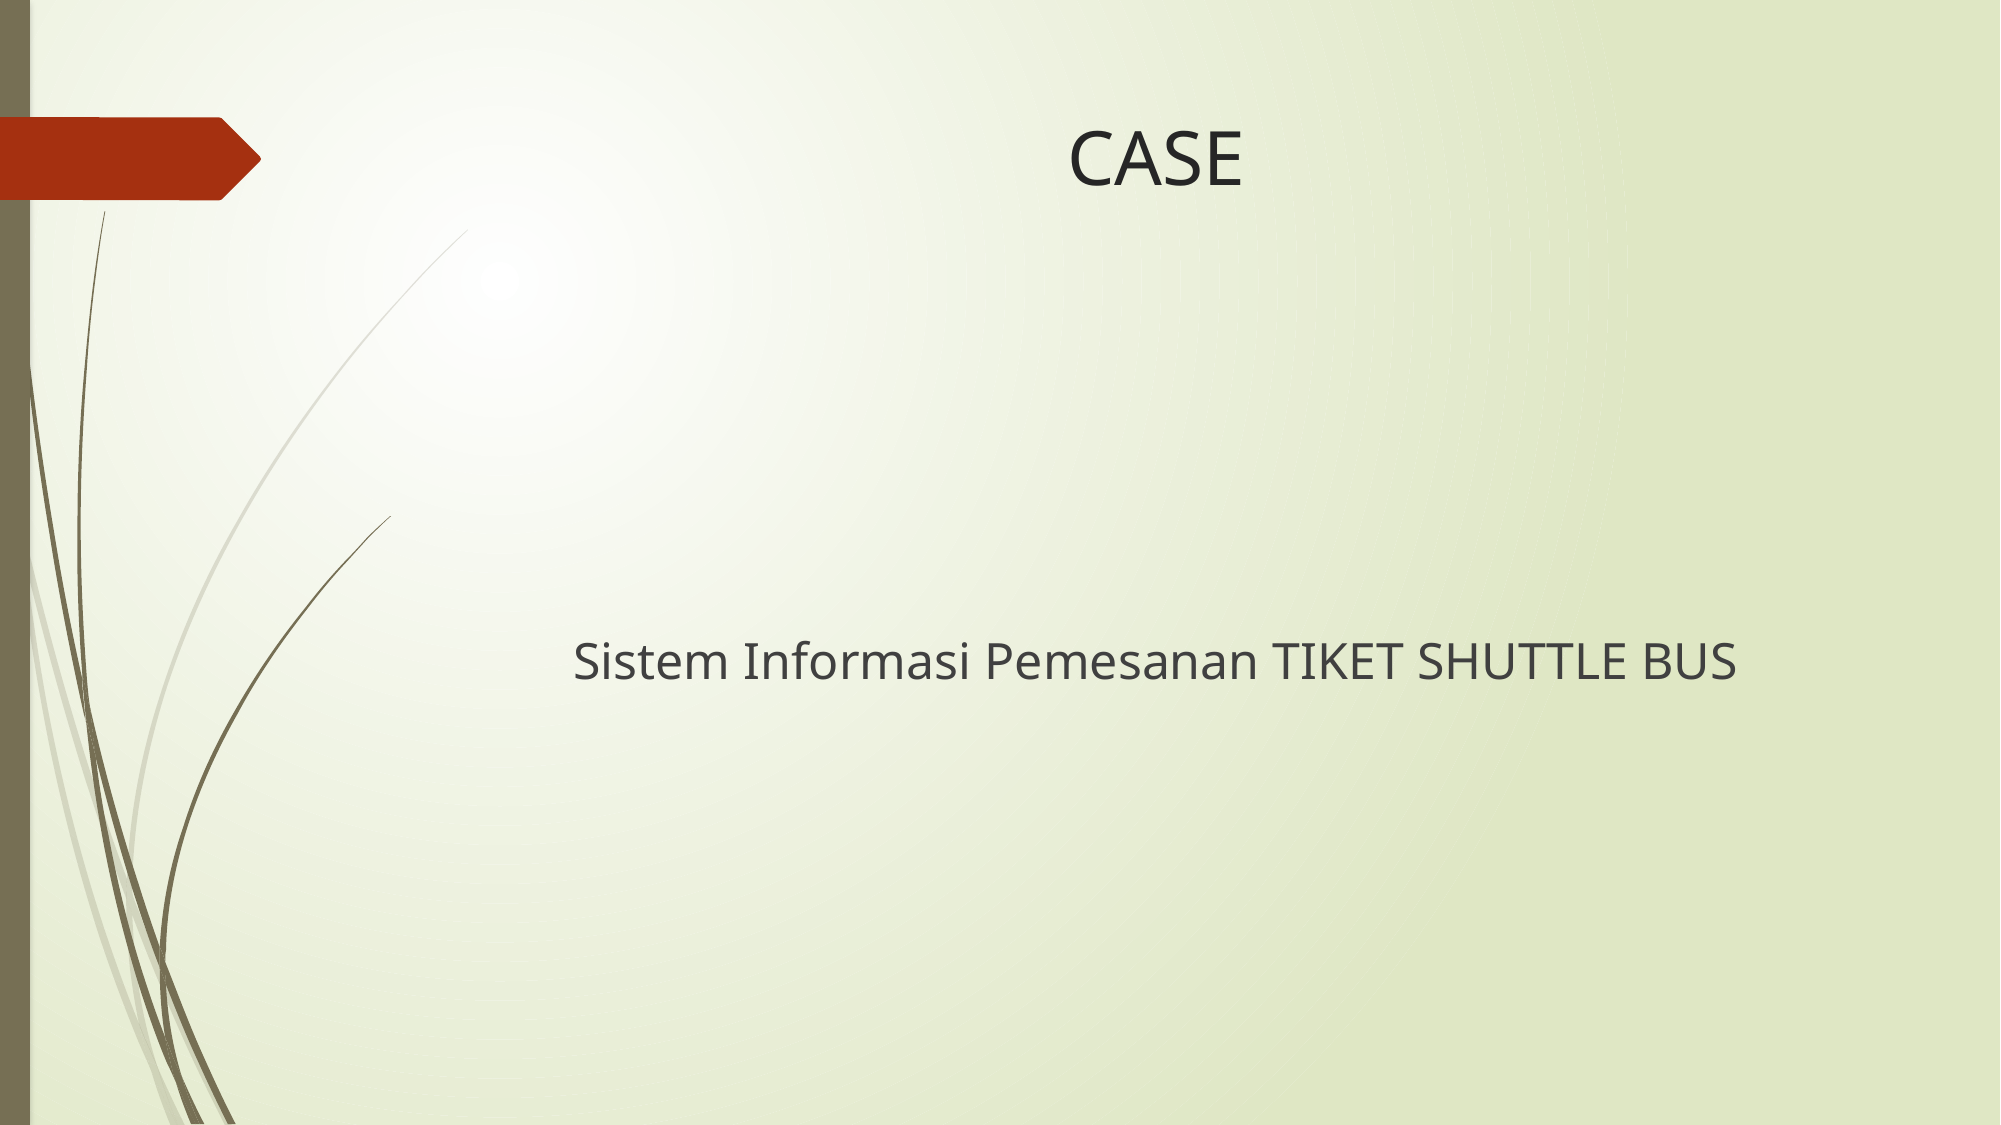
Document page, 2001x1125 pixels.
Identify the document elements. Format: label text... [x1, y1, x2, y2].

list Sistem Informasi Pemesanan TIKET SHUTTLE BUS [424, 350, 1888, 970]
title CASE [425, 102, 1888, 313]
